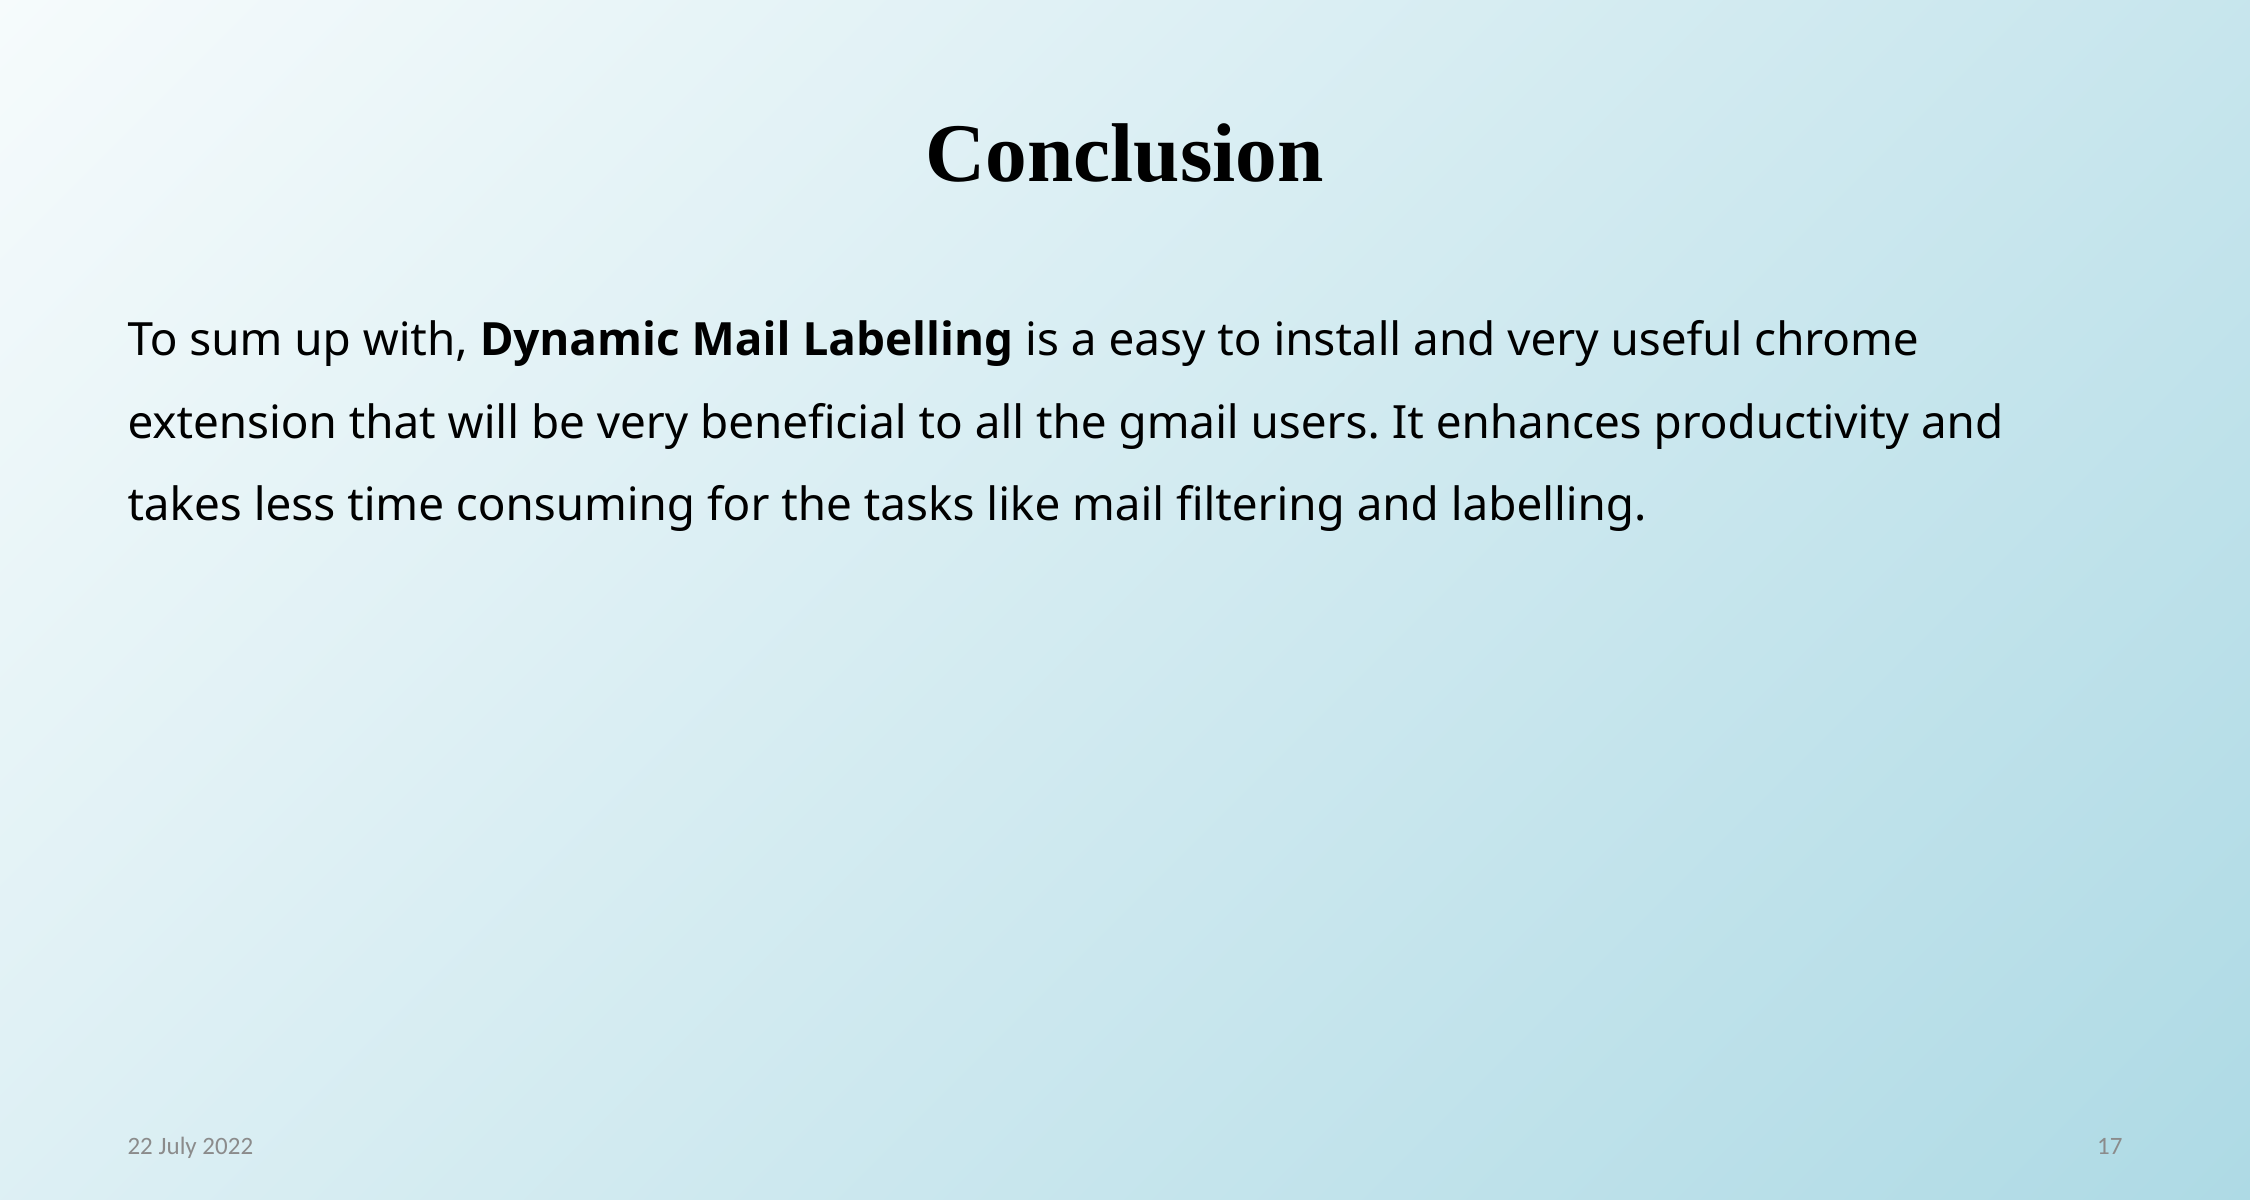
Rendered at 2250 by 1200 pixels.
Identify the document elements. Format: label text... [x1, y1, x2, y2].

list To sum up with, Dynamic Mail Labelling is a easy to install and very useful chrome extension that will be very beneficial to all the gmail users. It enhances productivity and takes less time consuming for the tasks like mail filtering and labelling. [112, 275, 2138, 720]
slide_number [112, 1112, 638, 1177]
title Conclusion [112, 48, 2138, 249]
slide_number 17 [1612, 1112, 2138, 1177]
